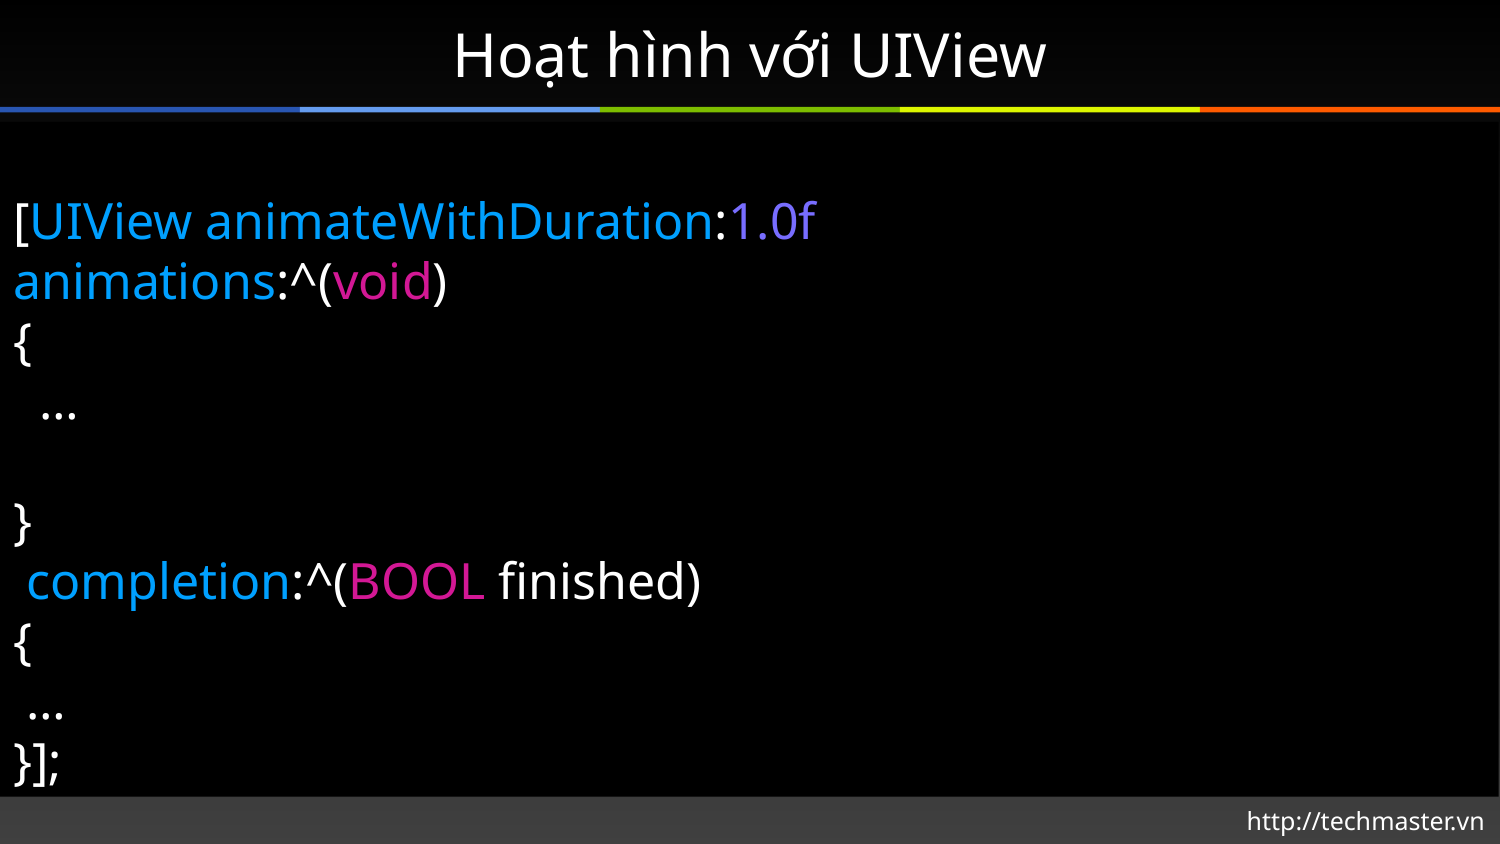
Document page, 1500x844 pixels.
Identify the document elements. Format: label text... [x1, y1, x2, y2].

title Hoạt hình với UIView [37, 9, 1463, 98]
text_box [UIView animateWithDuration:1.0f animations:^(void) { … } completion:^(BOOL finished) { … }]; [0, 121, 1499, 797]
